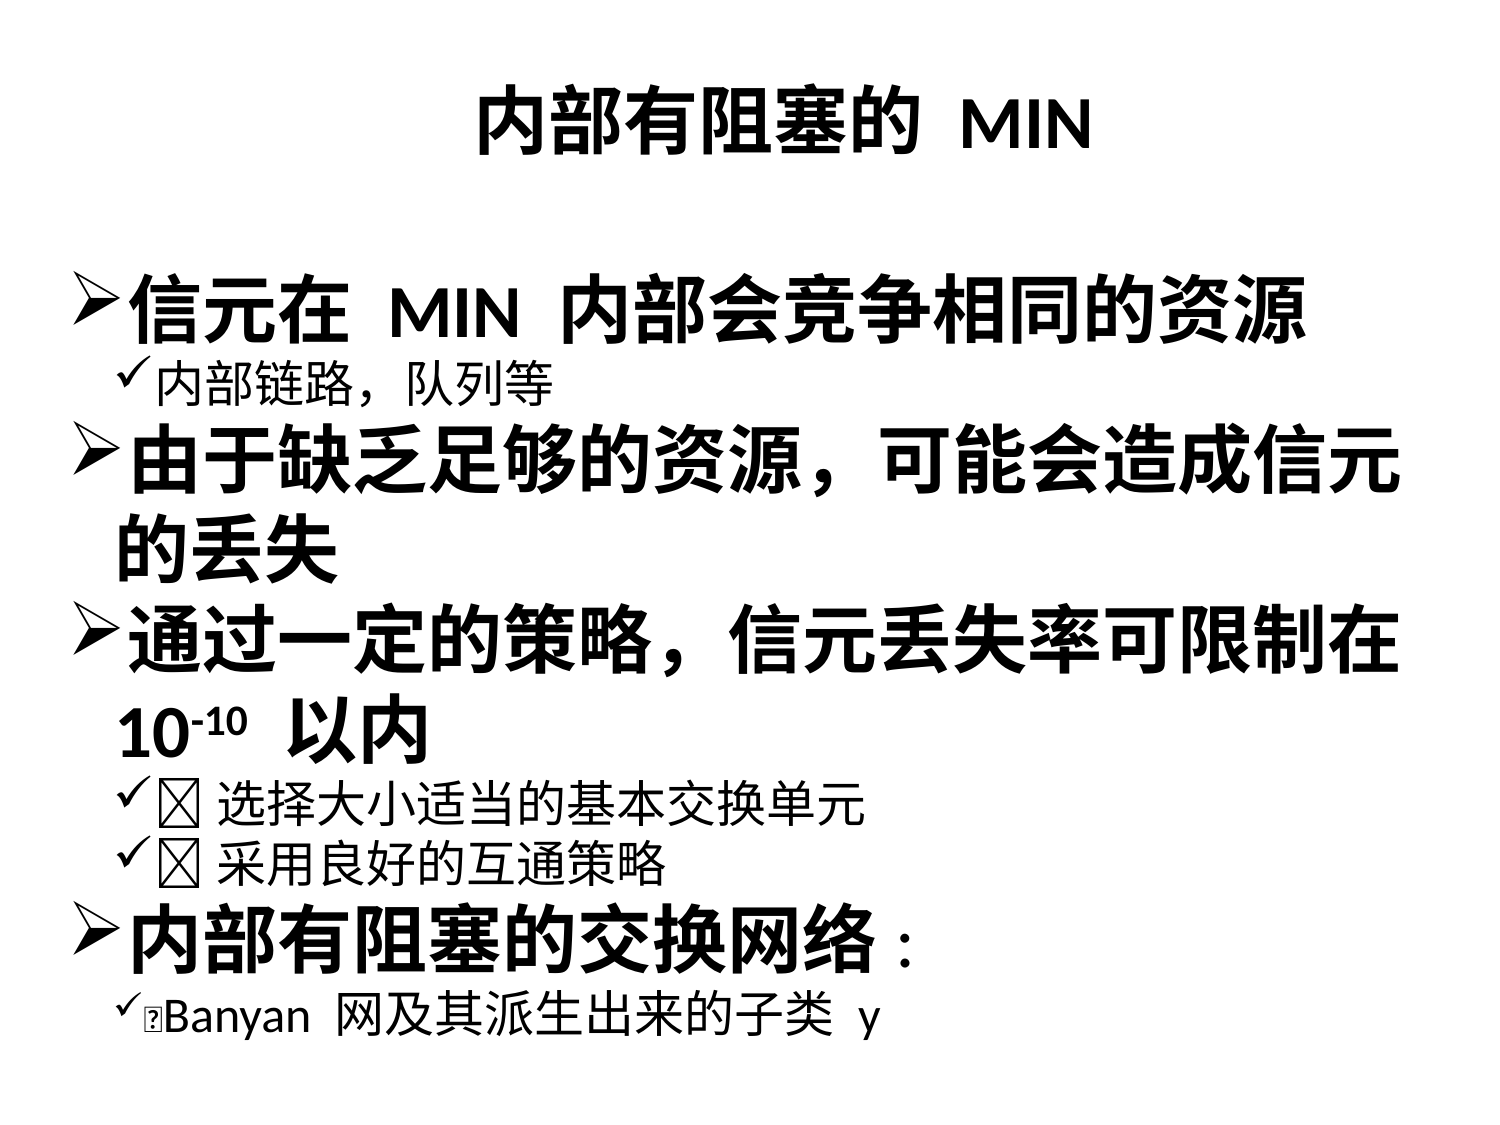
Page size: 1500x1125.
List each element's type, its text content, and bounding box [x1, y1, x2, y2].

text_box 信元在 MIN 内部会竞争相同的资源 内部链路，队列等 由于缺乏足够的资源，可能会造成信元的丢失 通过一定的策略，信元丢失率可限制在 10-10 以内 选择大小适当的基本交换单元 采用良好的互通策略 内部有阻塞的交换网络: Banyan 网及其派生出来的子类 y [53, 255, 1436, 1051]
text_box 内部有阻塞的 MIN [458, 66, 1109, 172]
